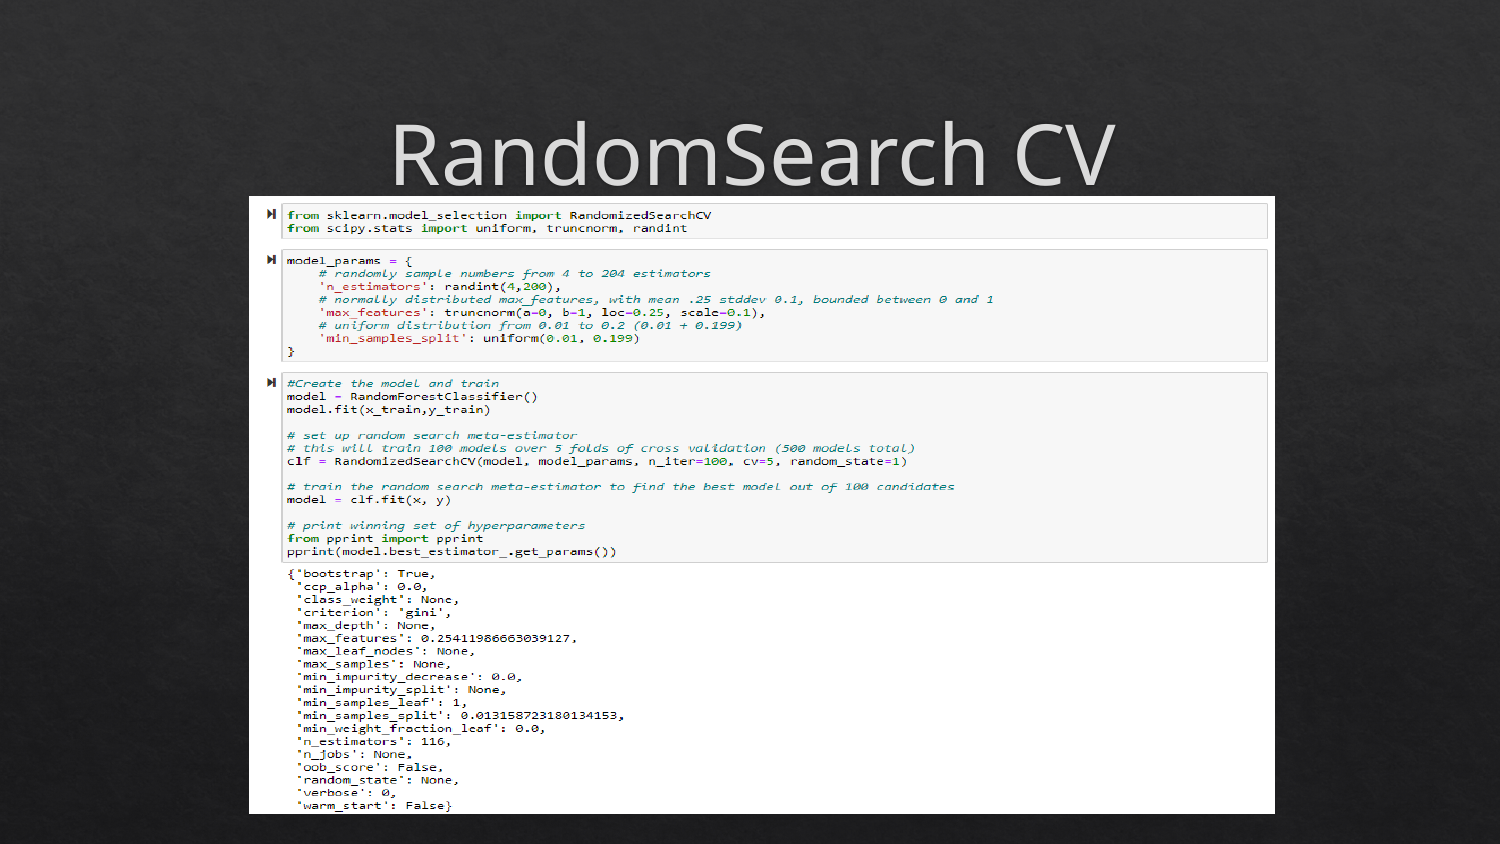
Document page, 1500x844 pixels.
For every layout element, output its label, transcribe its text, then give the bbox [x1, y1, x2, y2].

title RandomSearch CV [275, 71, 1232, 192]
picture [249, 196, 1276, 814]
